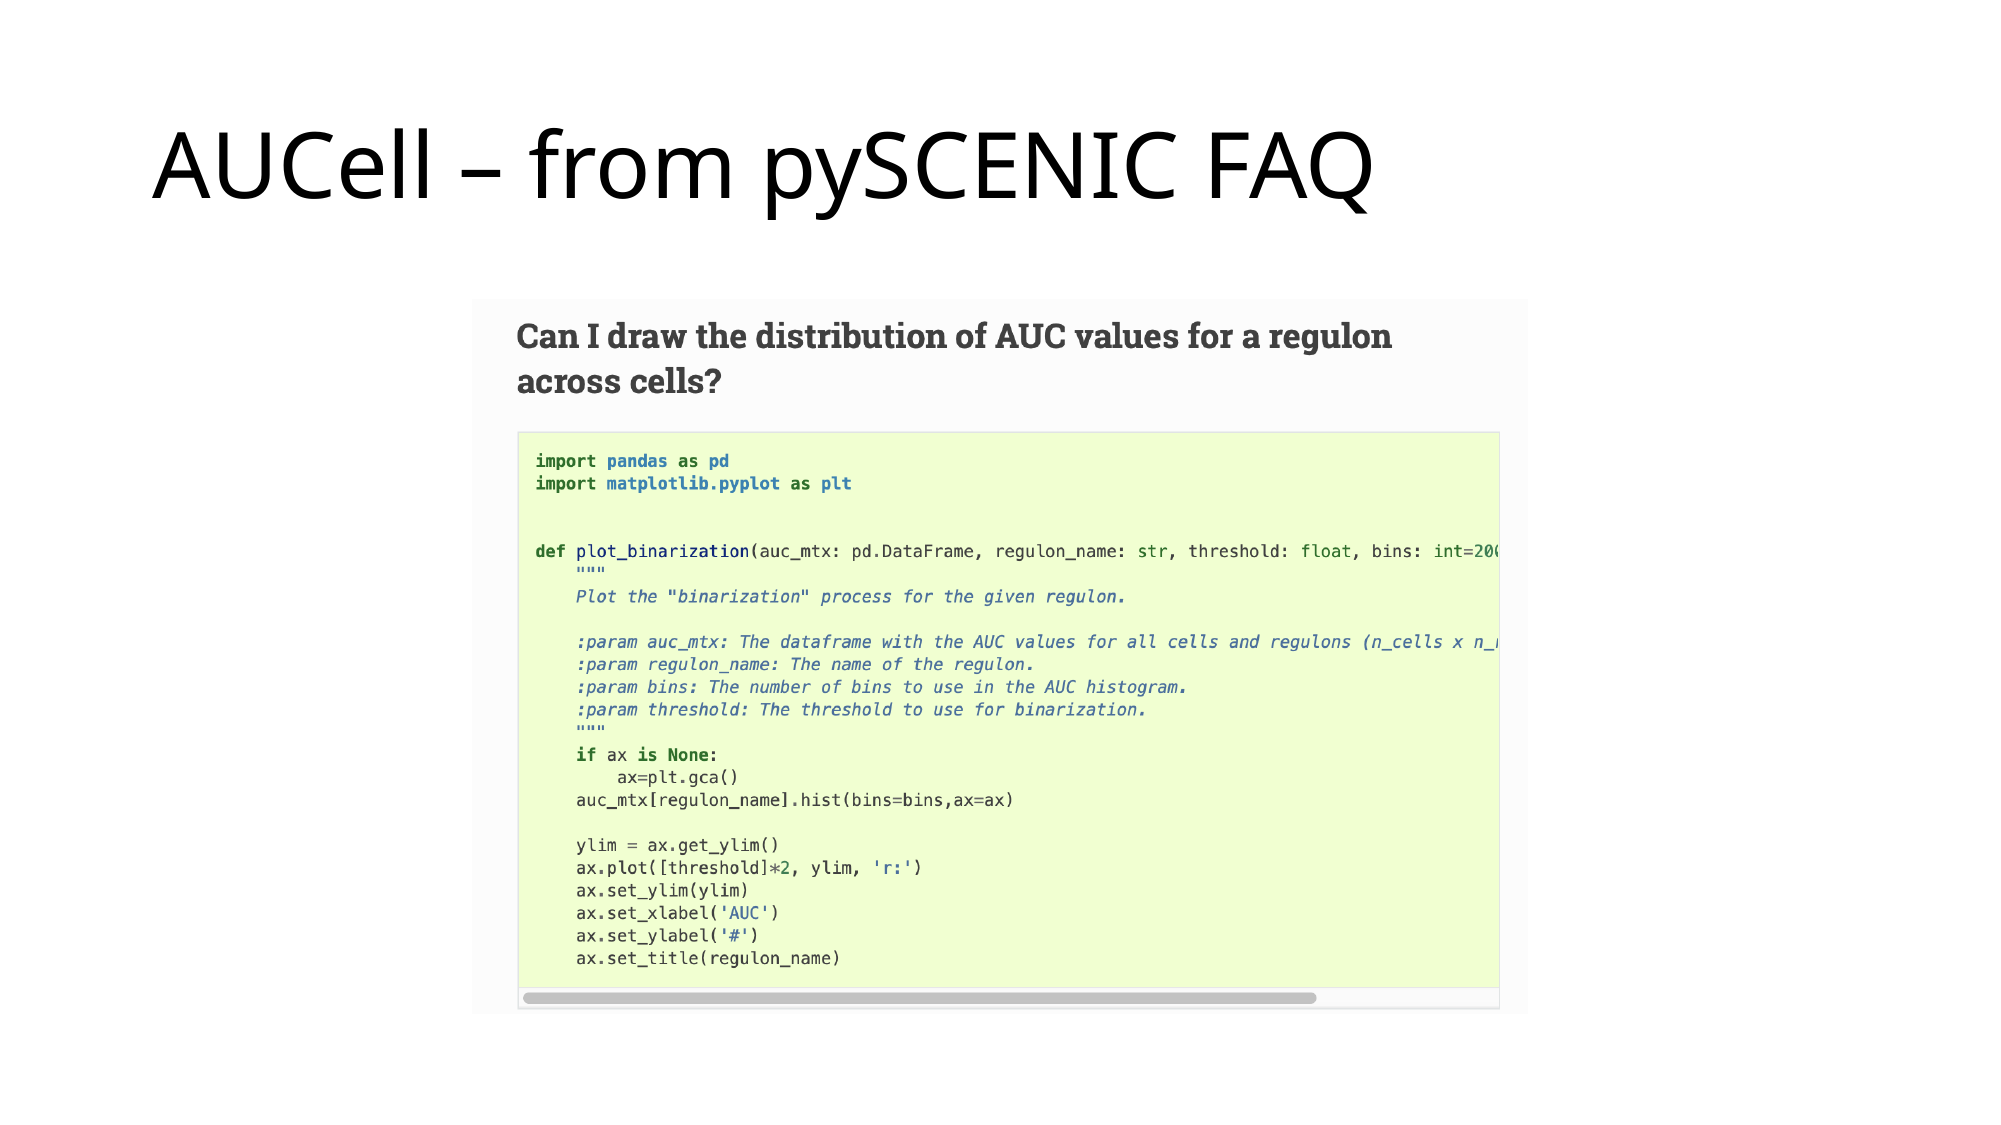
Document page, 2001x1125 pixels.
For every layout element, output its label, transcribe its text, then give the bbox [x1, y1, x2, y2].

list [472, 299, 1528, 1014]
title AUCell – from pySCENIC FAQ [137, 59, 1863, 278]
